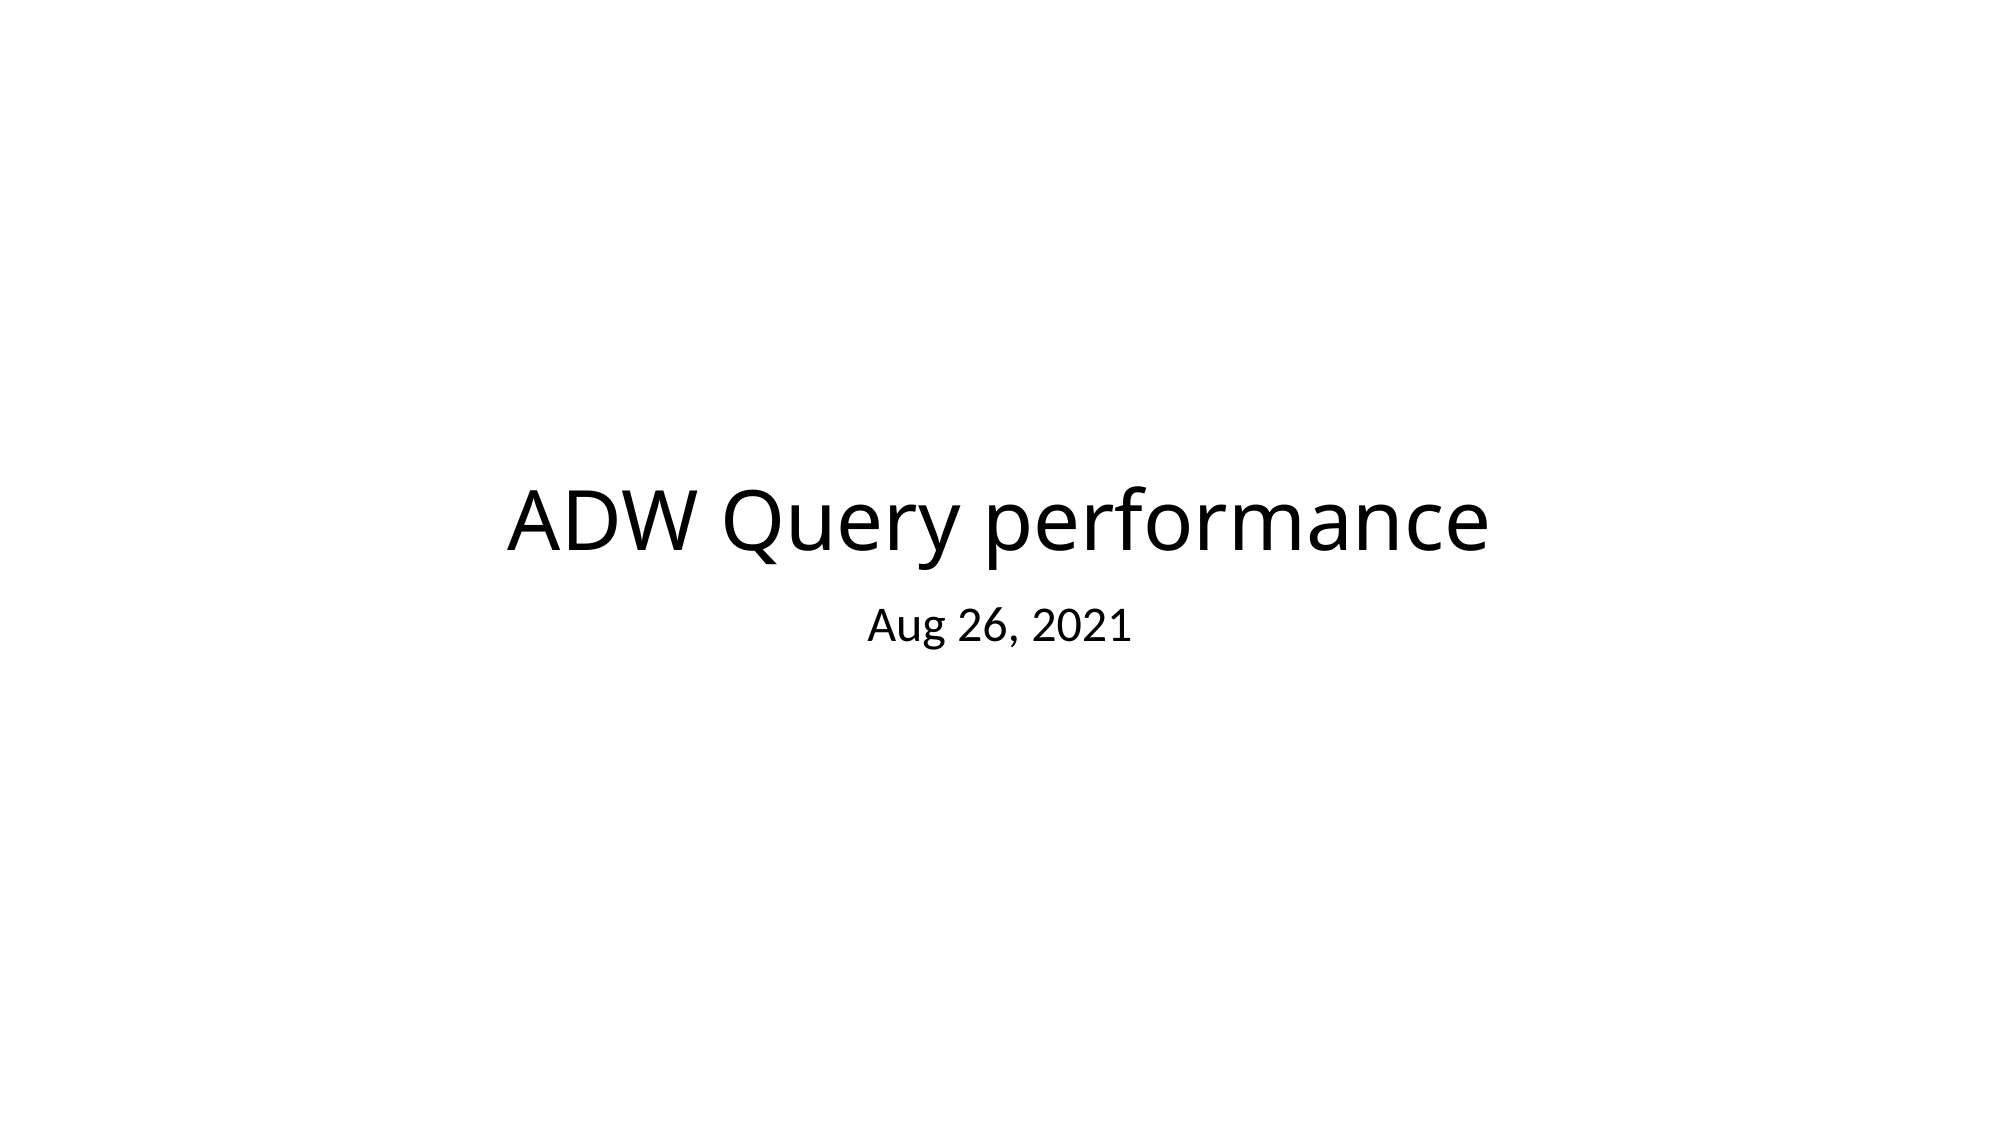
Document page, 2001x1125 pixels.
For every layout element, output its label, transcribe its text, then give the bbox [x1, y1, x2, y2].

title ADW Query performance [249, 184, 1750, 576]
subtitle Aug 26, 2021 [249, 590, 1750, 863]
